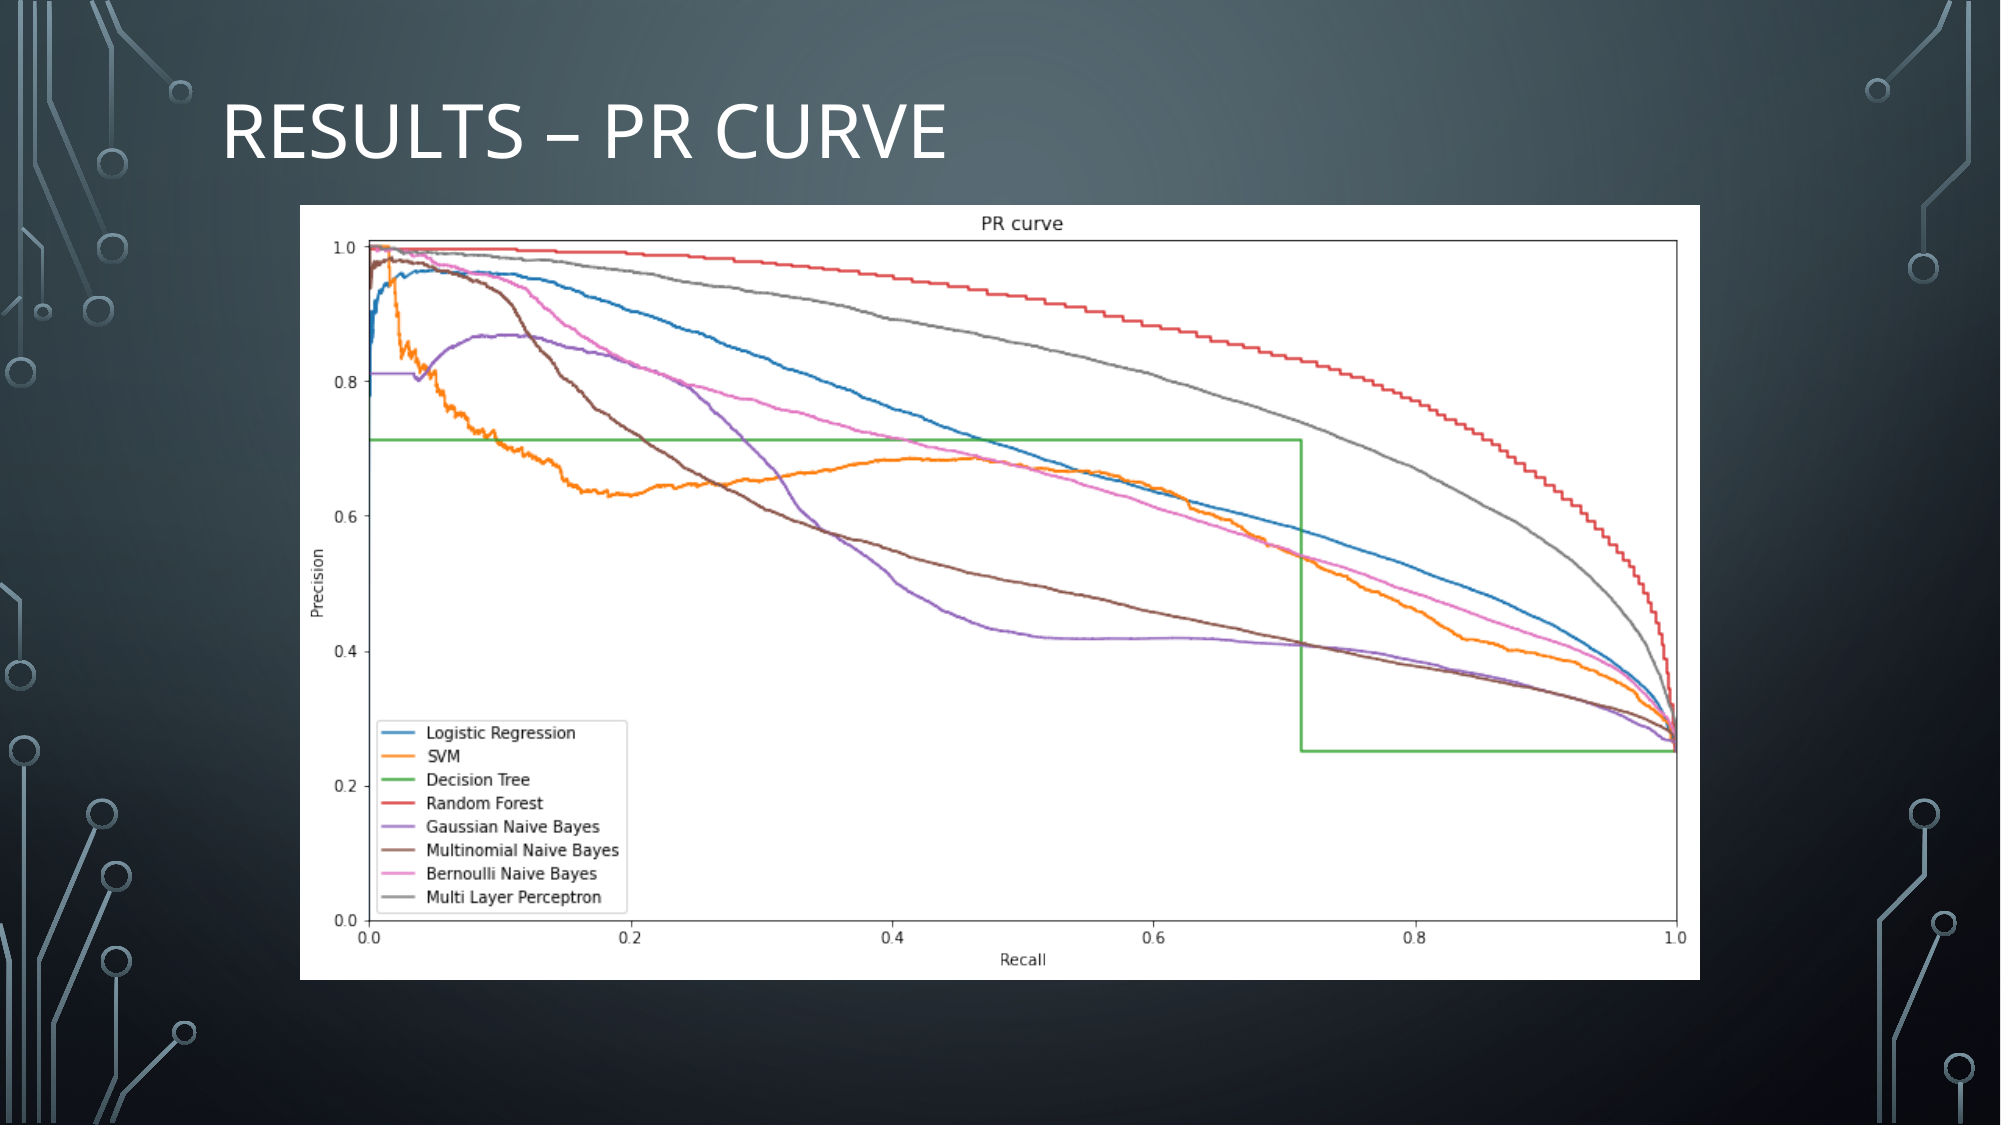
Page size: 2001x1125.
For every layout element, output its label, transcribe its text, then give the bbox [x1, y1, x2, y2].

picture [299, 204, 1701, 981]
title Results – PR Curve [205, 62, 1875, 205]
